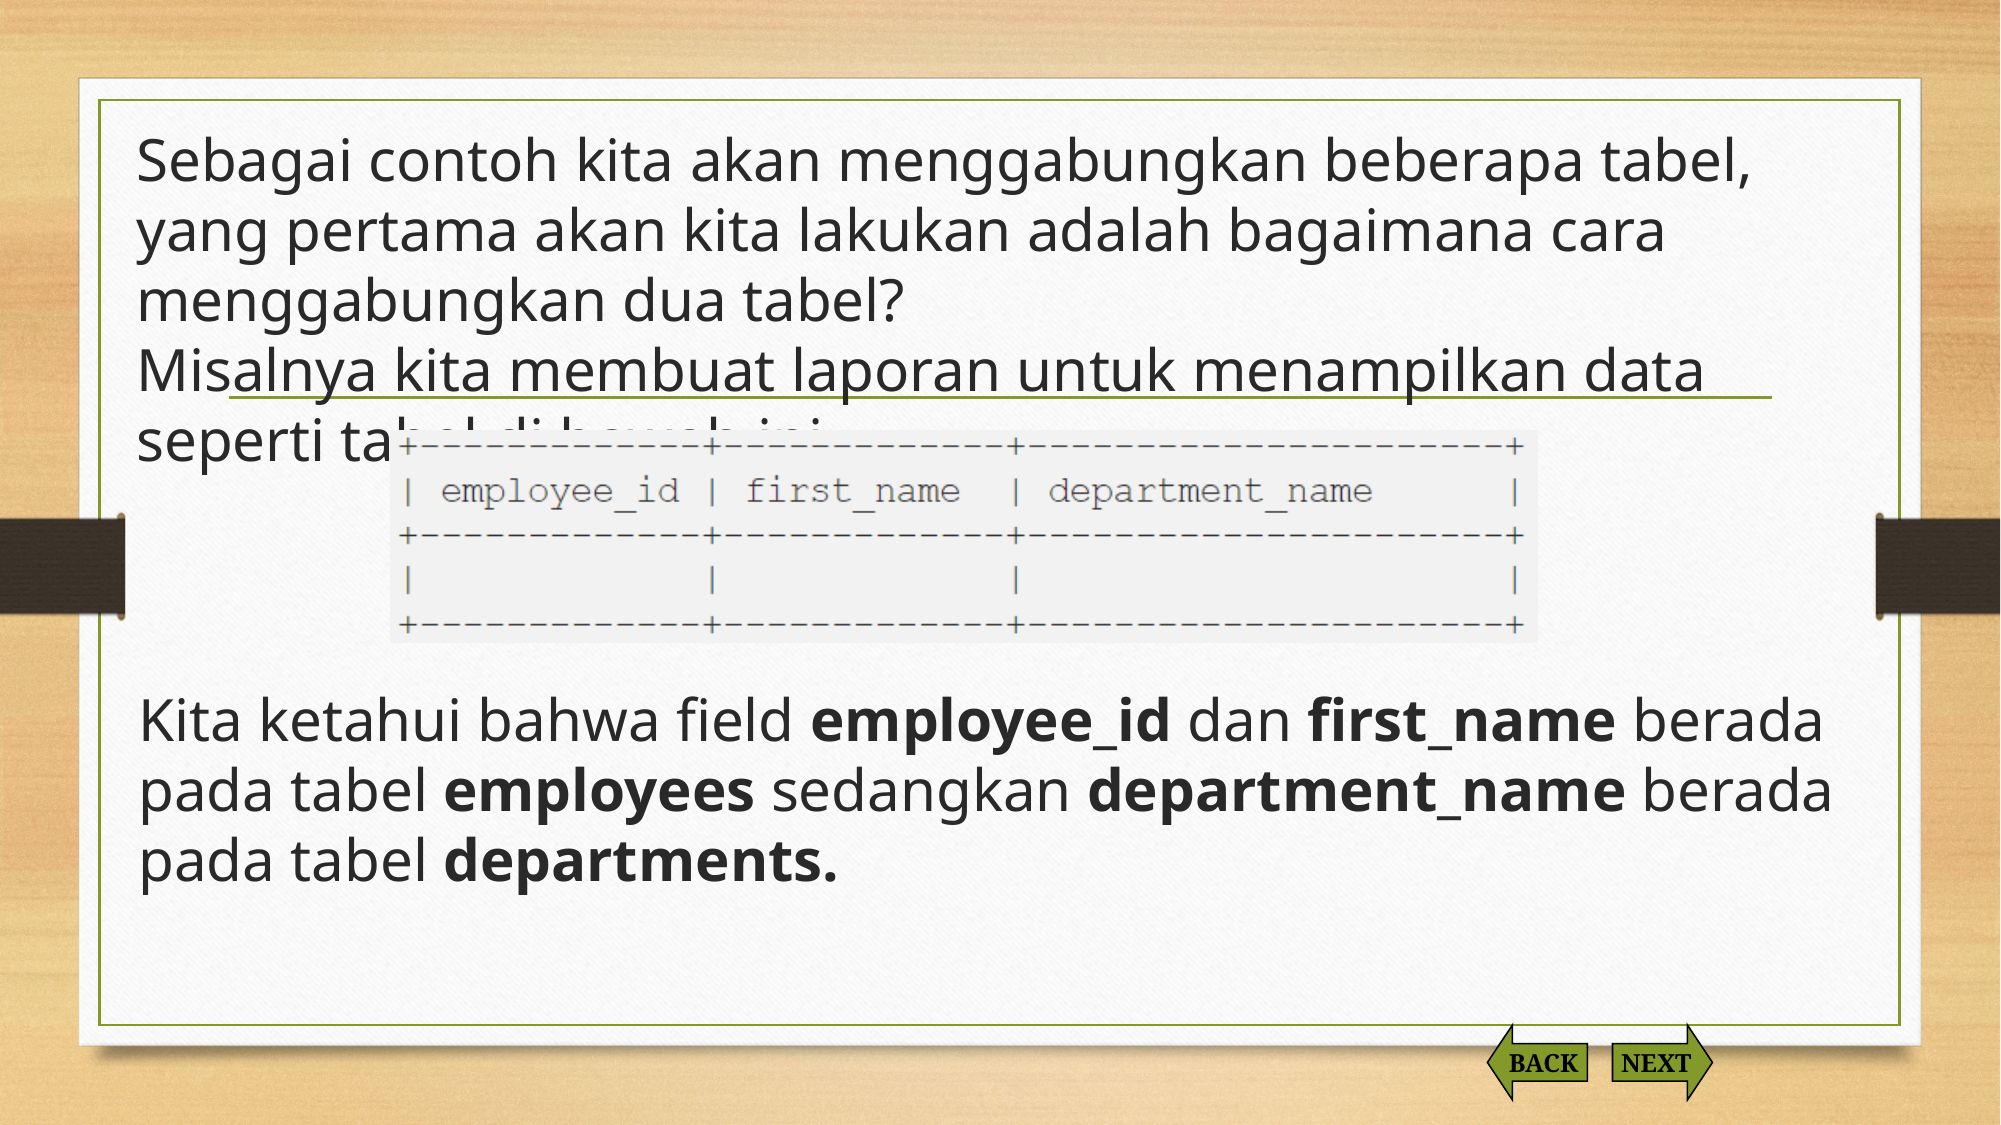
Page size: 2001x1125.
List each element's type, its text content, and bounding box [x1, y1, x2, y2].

text_box NEXT [1612, 1024, 1713, 1100]
text_box Kita ketahui bahwa field employee_id dan first_name berada pada tabel employees sedangkan department_name berada pada tabel departments. [123, 675, 1876, 901]
picture [0, 0, 2001, 1125]
text_box BACK [1487, 1024, 1588, 1100]
text_box Sebagai contoh kita akan menggabungkan beberapa tabel, yang pertama akan kita lakukan adalah bagaimana cara menggabungkan dua tabel? Misalnya kita membuat laporan untuk menampilkan data seperti tabel di bawah ini. [121, 116, 1874, 481]
